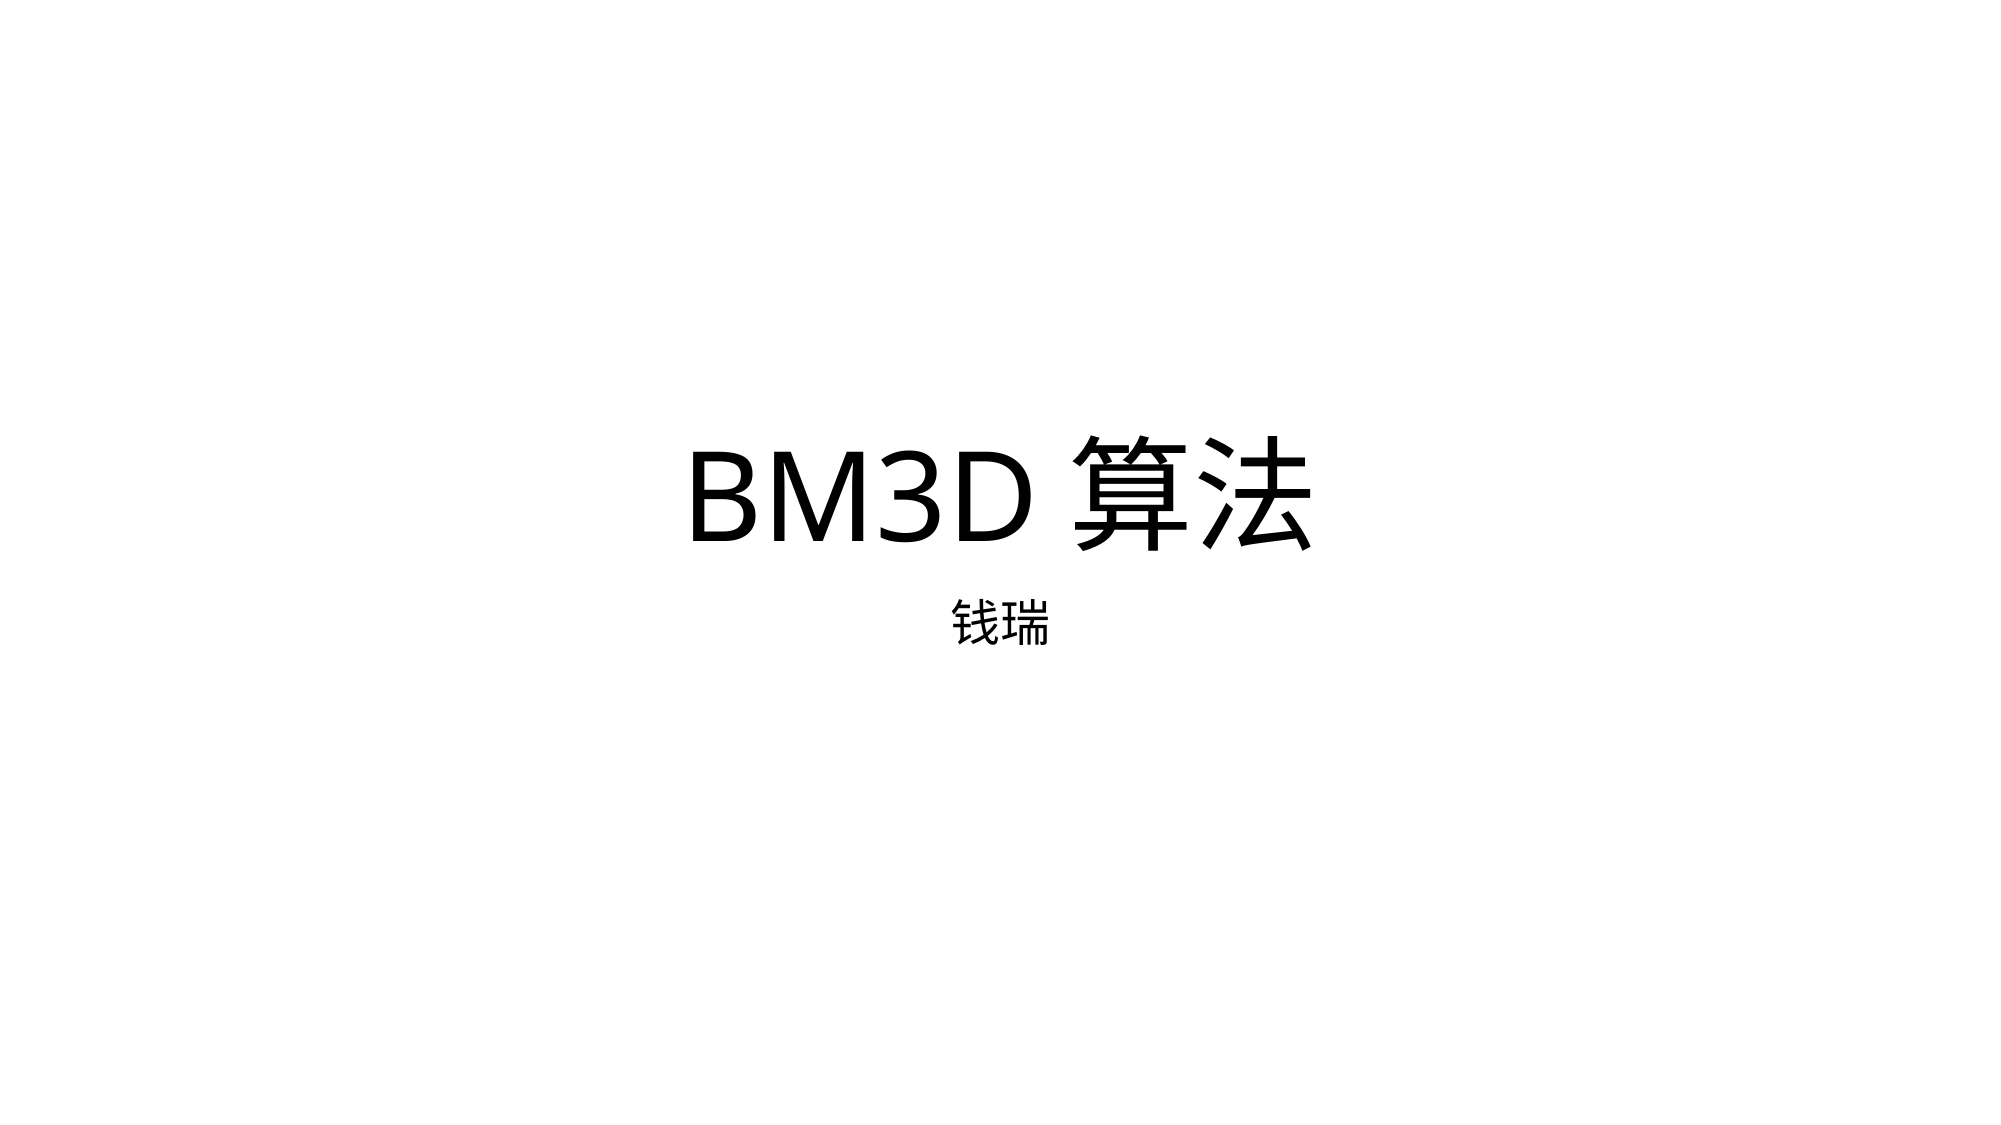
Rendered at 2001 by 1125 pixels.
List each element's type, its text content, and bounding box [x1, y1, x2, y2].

title BM3D算法 [249, 184, 1750, 576]
subtitle 钱瑞 [249, 590, 1750, 863]
